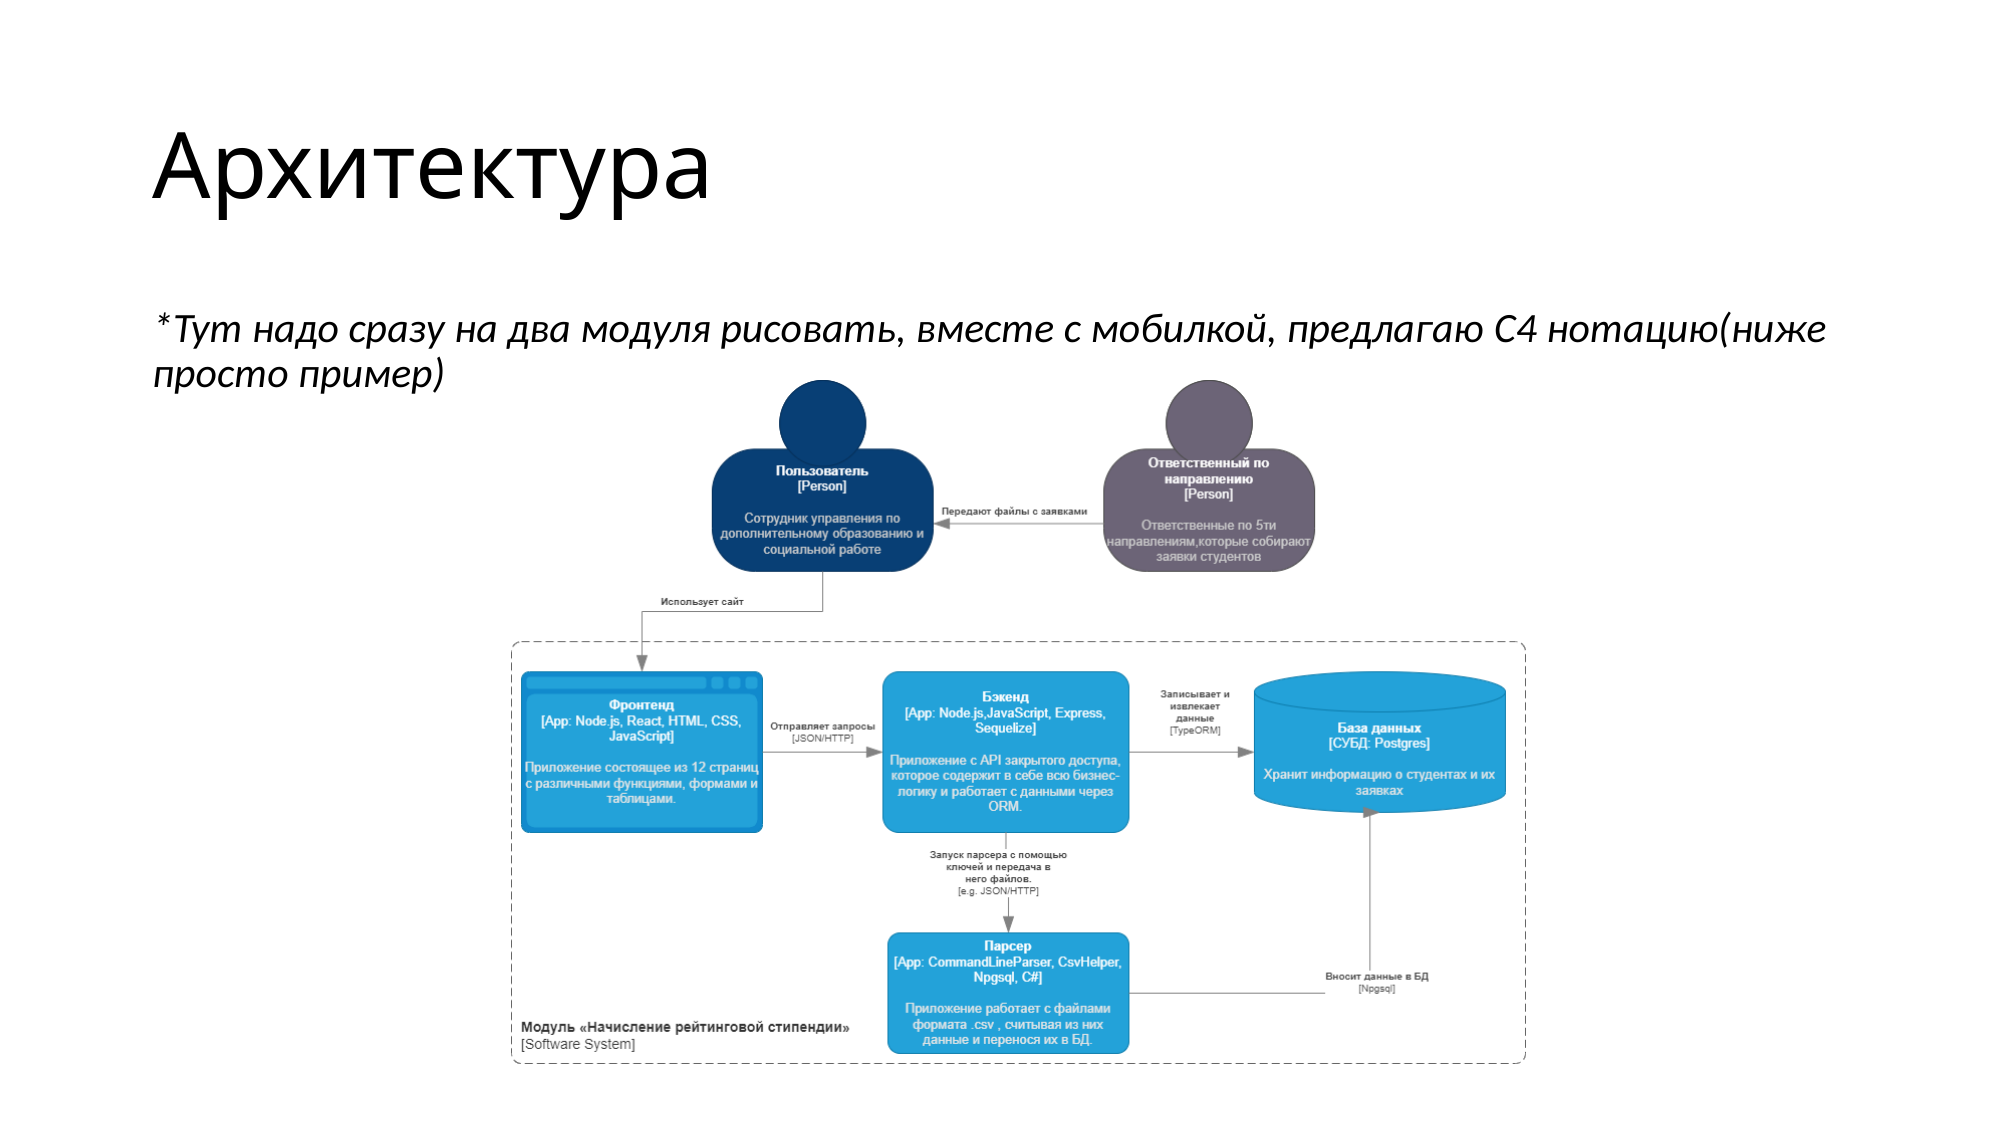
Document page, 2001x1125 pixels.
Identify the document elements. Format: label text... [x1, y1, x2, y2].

picture [511, 380, 1526, 1064]
title Архитектура [137, 59, 1863, 278]
list *Тут надо сразу на два модуля рисовать, вместе с мобилкой, предлагаю C4 нотацию(ниже просто пример) [137, 299, 1863, 1014]
